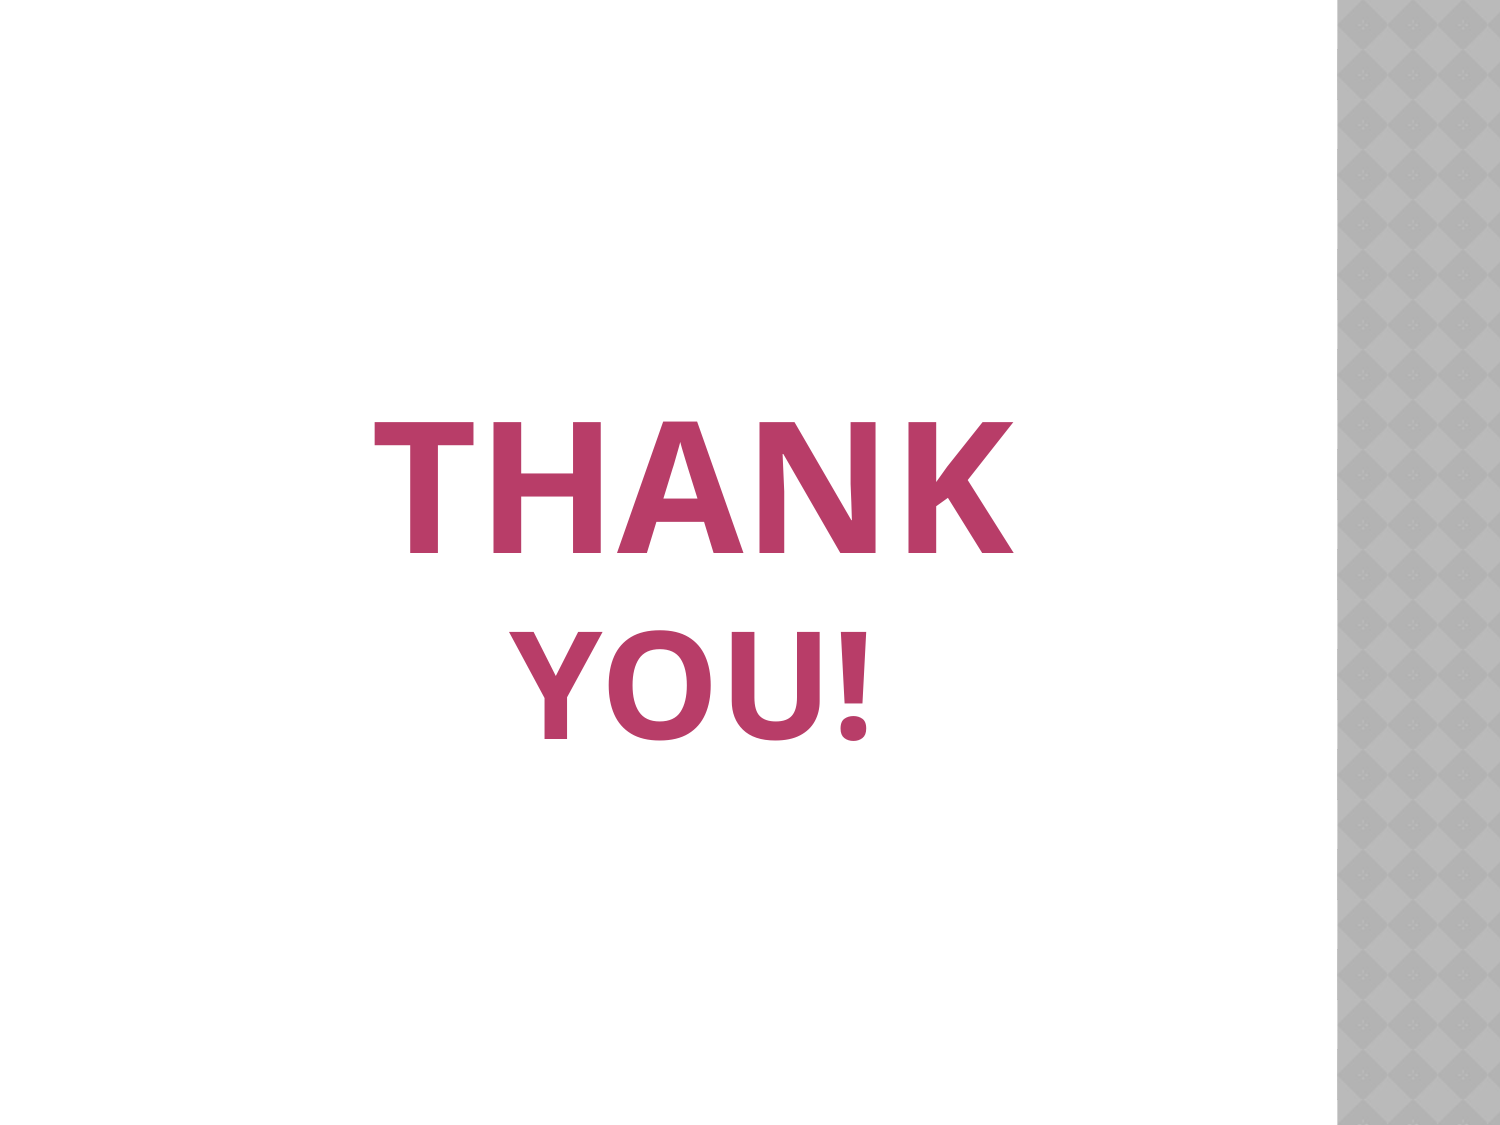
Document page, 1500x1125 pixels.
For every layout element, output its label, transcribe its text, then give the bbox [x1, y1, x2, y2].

text_box ThANK YOU! [174, 362, 1212, 778]
